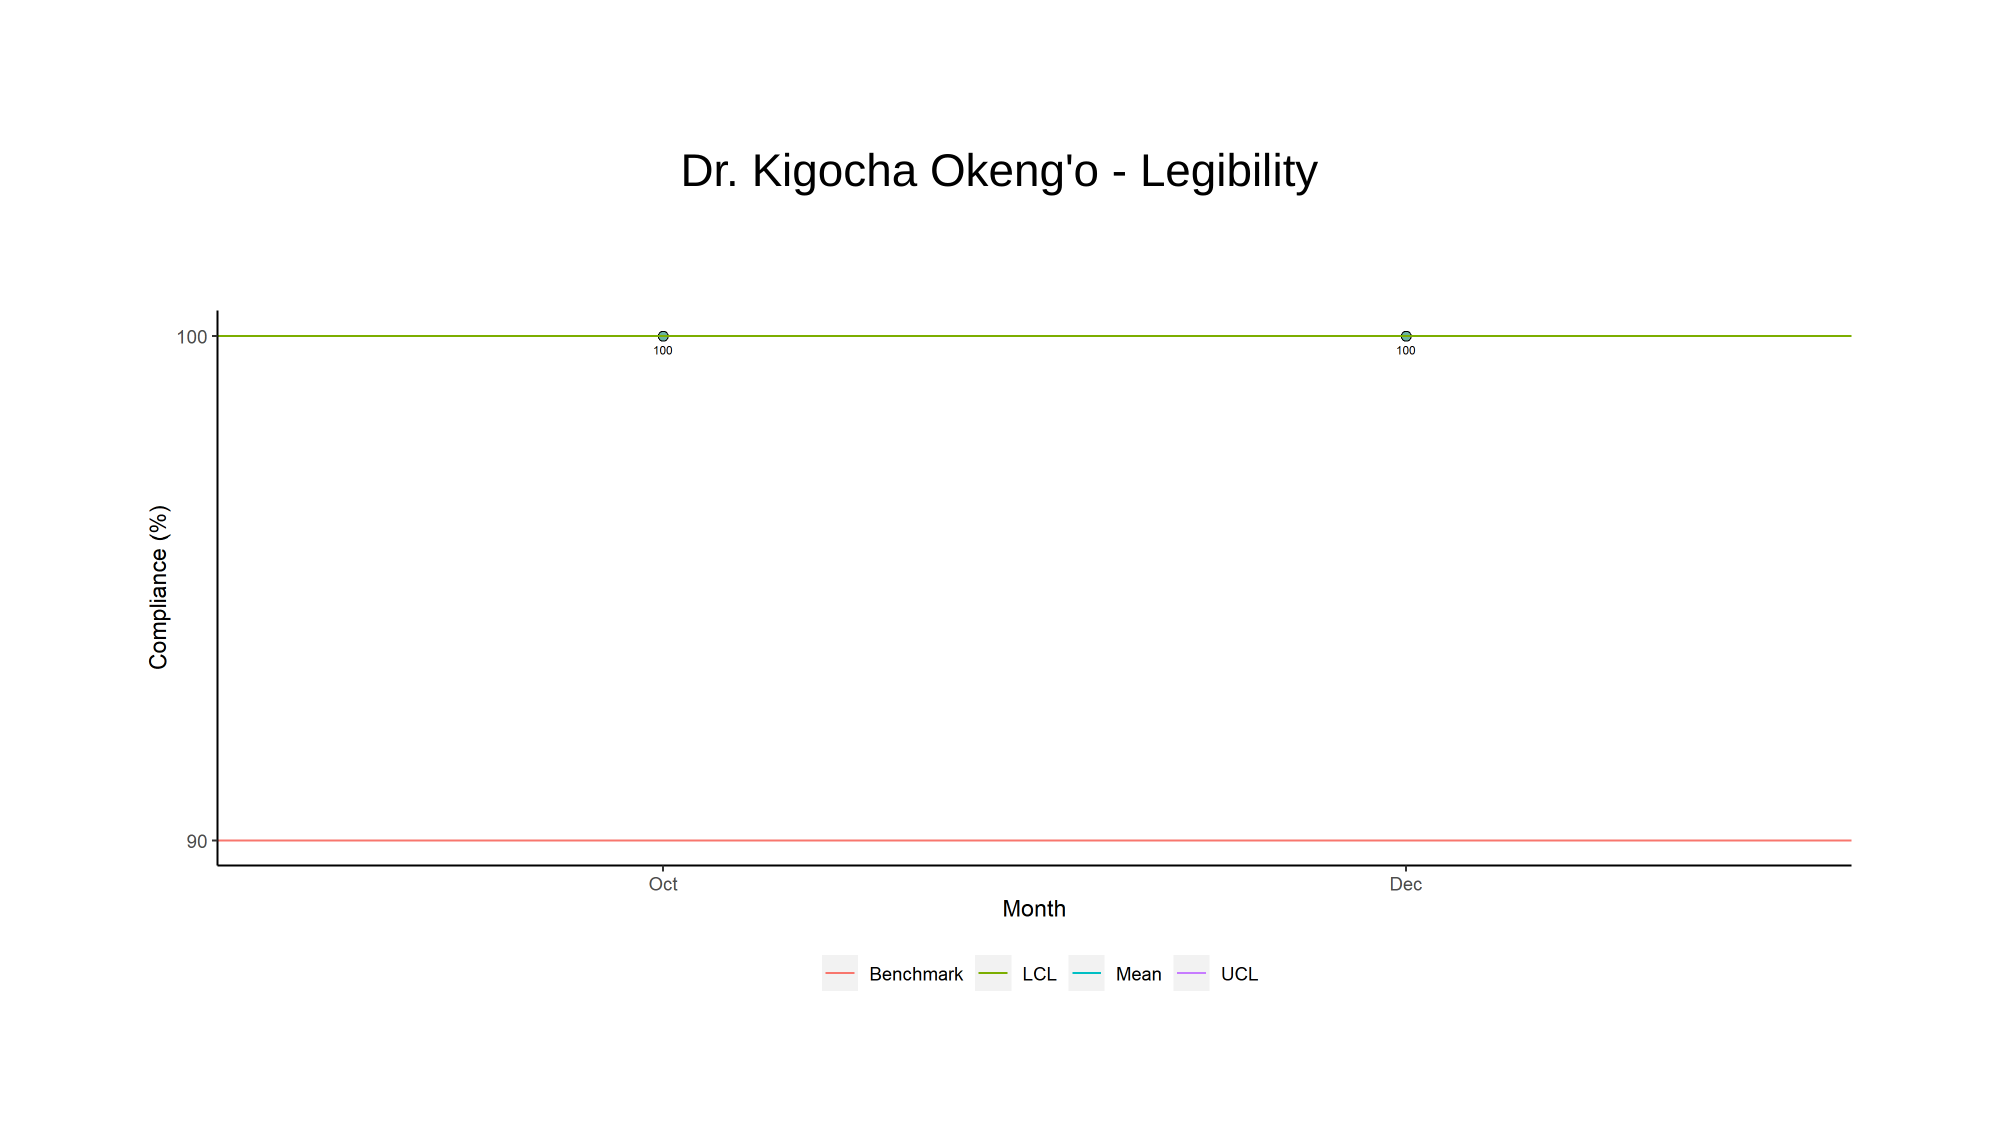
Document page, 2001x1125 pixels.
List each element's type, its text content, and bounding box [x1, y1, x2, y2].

title Dr. Kigocha Okeng'o - Legibility [137, 59, 1863, 278]
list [137, 299, 1863, 1014]
